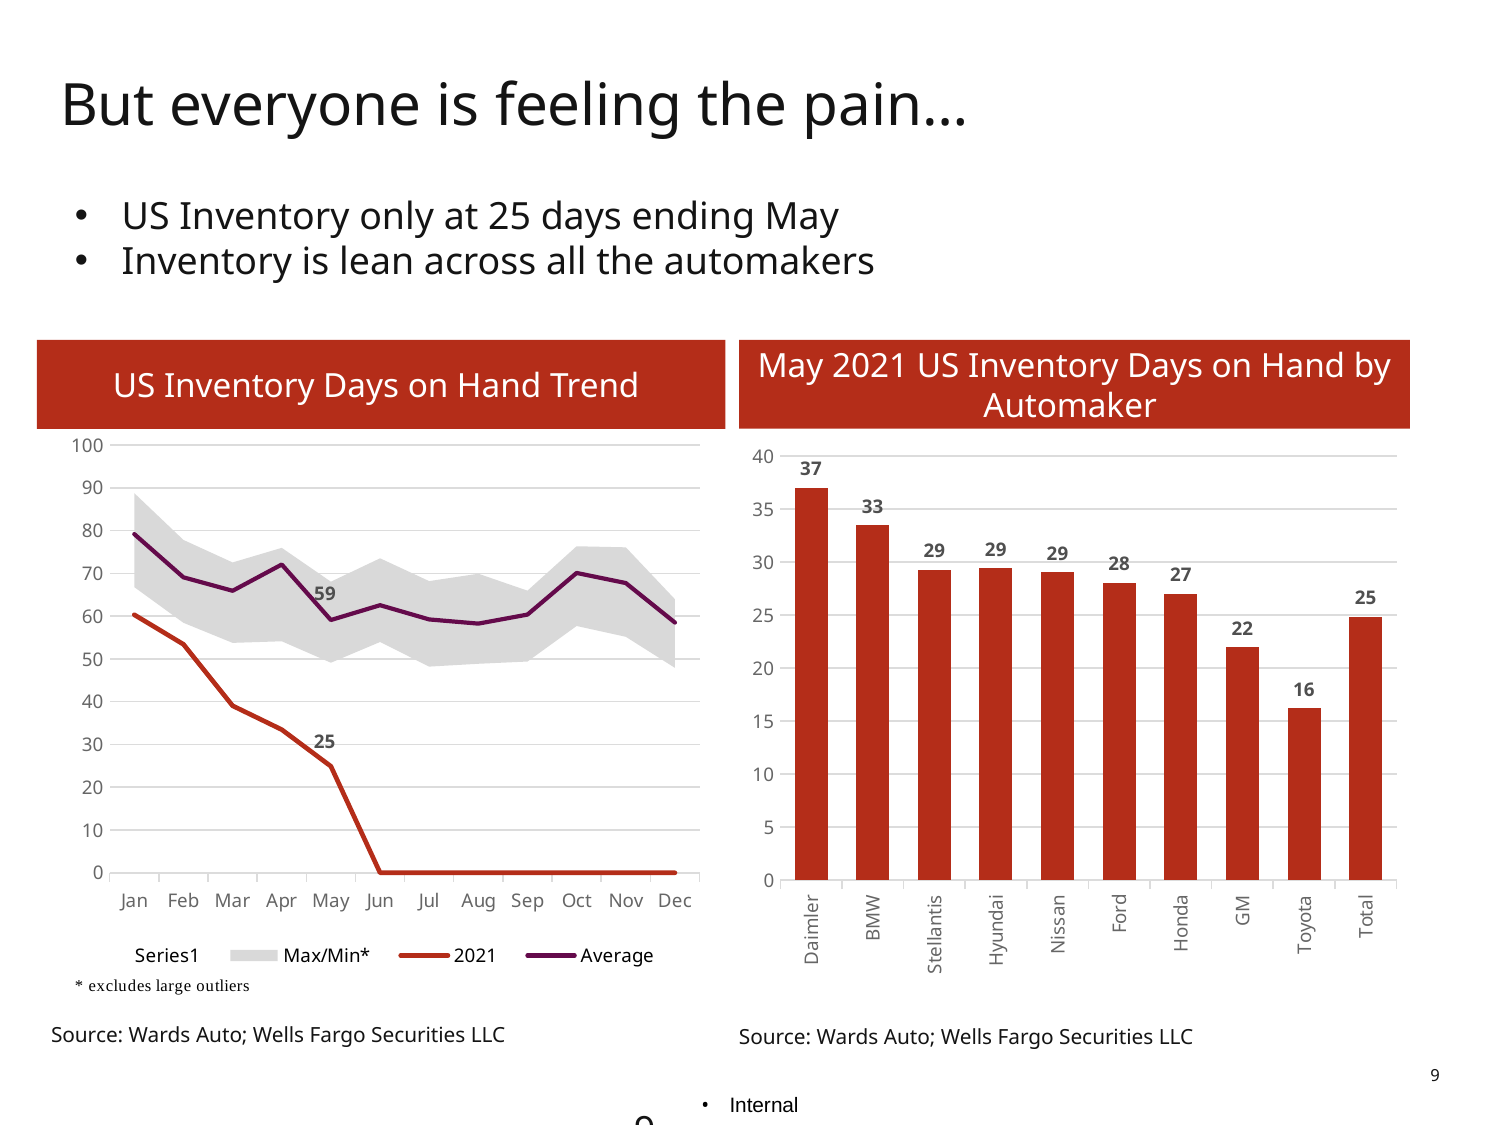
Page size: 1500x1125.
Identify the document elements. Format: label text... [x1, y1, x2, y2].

chart [36, 318, 726, 1100]
text_box 9 [619, 1100, 679, 1125]
text_box May 2021 US Inventory Days on Hand by Automaker [739, 339, 1410, 429]
slide_number 9 [1380, 1050, 1440, 1088]
text_box Source: Wards Auto; Wells Fargo Securities LLC [739, 1023, 1341, 1061]
chart [738, 431, 1411, 987]
title But everyone is feeling the pain… [60, 75, 1440, 240]
text_box US Inventory only at 25 days ending May Inventory is lean across all the automakers [59, 184, 1115, 290]
